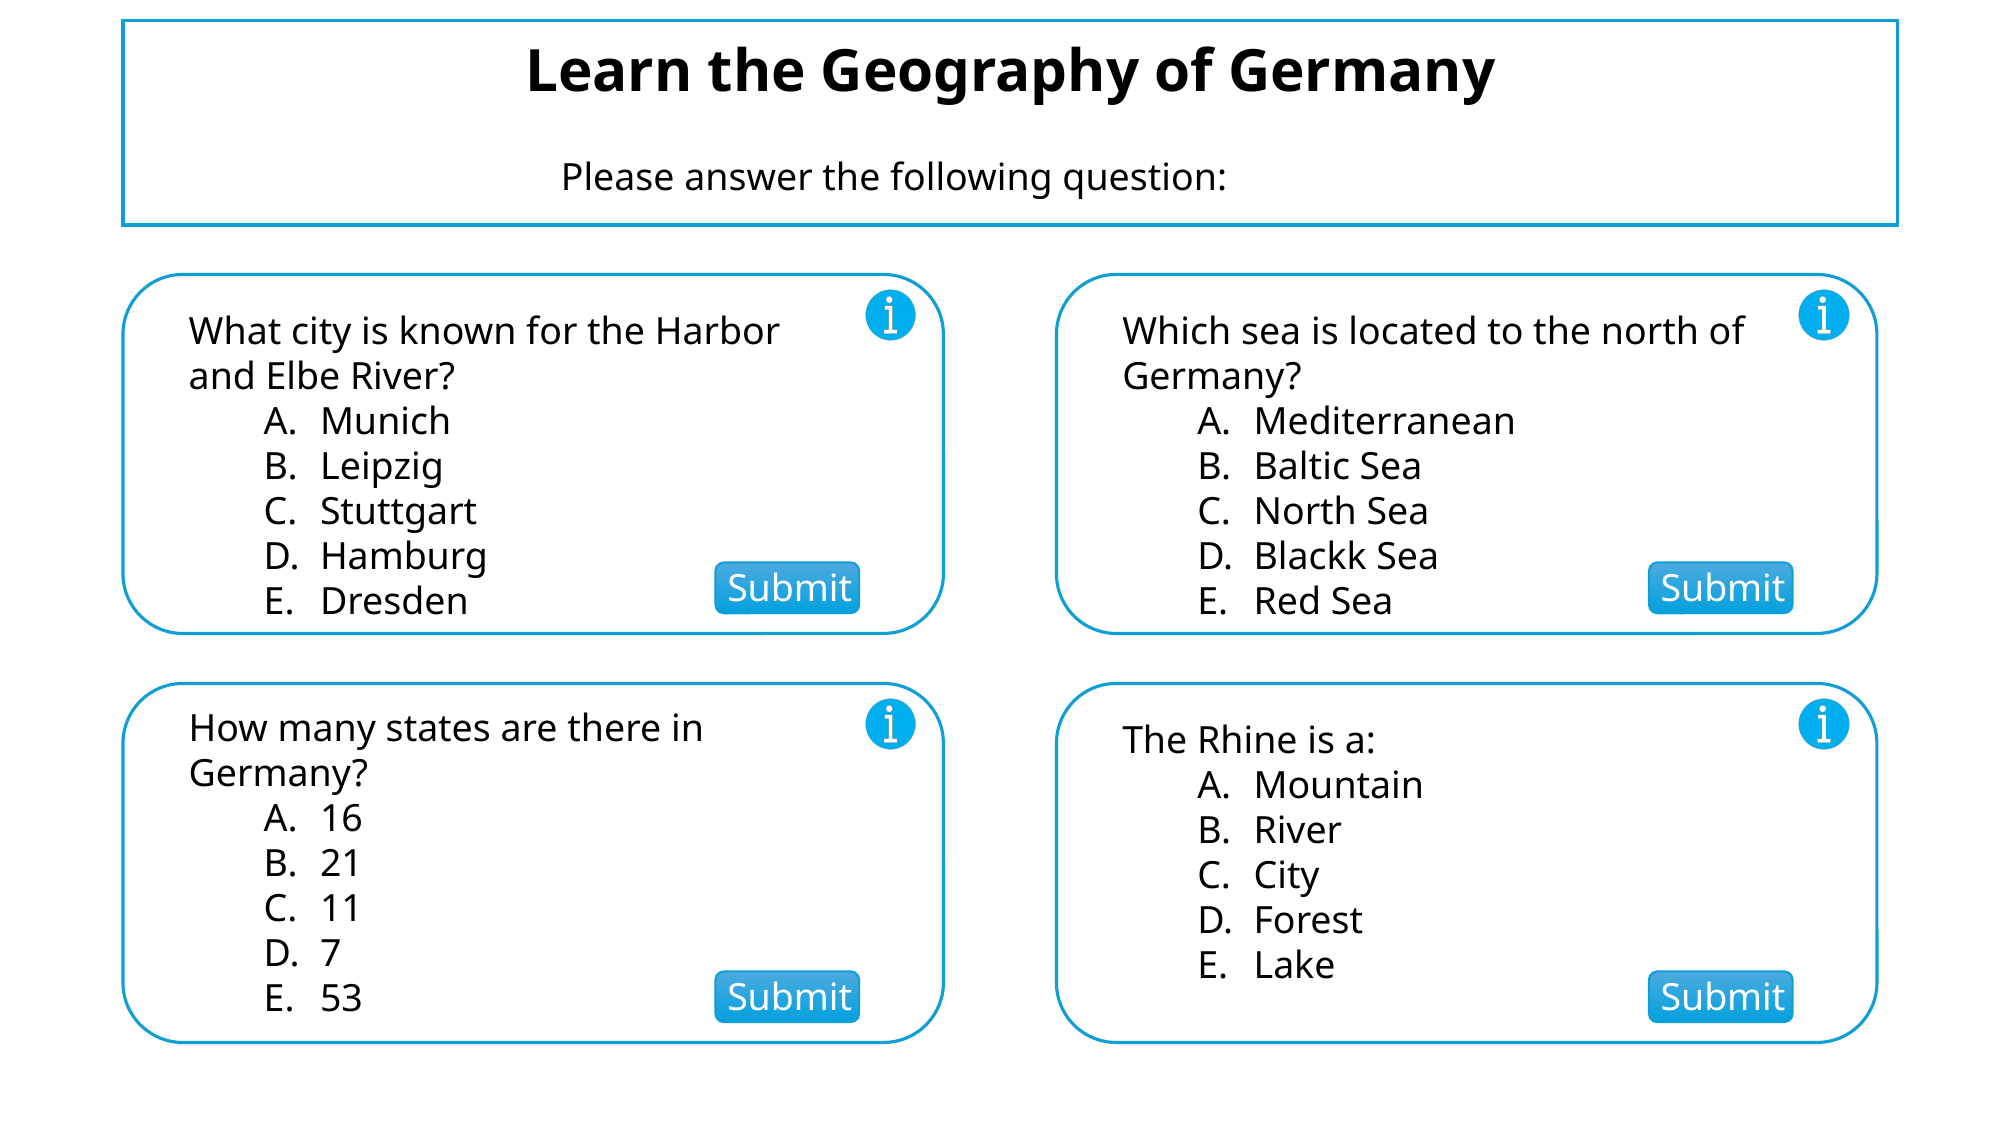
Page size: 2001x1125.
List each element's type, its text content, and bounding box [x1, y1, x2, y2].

text_box Learn the Geography of Germany [411, 25, 1610, 156]
picture [1792, 282, 1856, 347]
text_box [1054, 272, 1850, 635]
text_box How many states are there in Germany? 16 21 11 7 53 [173, 696, 893, 1027]
text_box Submit [712, 556, 893, 617]
picture [858, 691, 923, 756]
text_box [1054, 681, 1879, 1045]
picture [858, 282, 923, 347]
text_box [121, 19, 1899, 227]
text_box Which sea is located to the north of Germany? Mediterranean Baltic Sea North Sea Blackk Sea Red Sea [1107, 299, 1805, 675]
text_box The Rhine is a: Mountain River City Forest Lake [1107, 708, 1805, 994]
text_box Please answer the following question: [546, 145, 1463, 206]
text_box Submit [1645, 965, 1826, 1026]
text_box Submit [712, 965, 893, 1026]
text_box [121, 681, 946, 1045]
text_box [1805, 286, 1879, 635]
picture [1792, 691, 1856, 756]
text_box What city is known for the Harbor and Elbe River? Munich Leipzig Stuttgart Hamburg Dresden [173, 299, 872, 630]
text_box Submit [1645, 556, 1826, 617]
text_box [121, 272, 946, 636]
